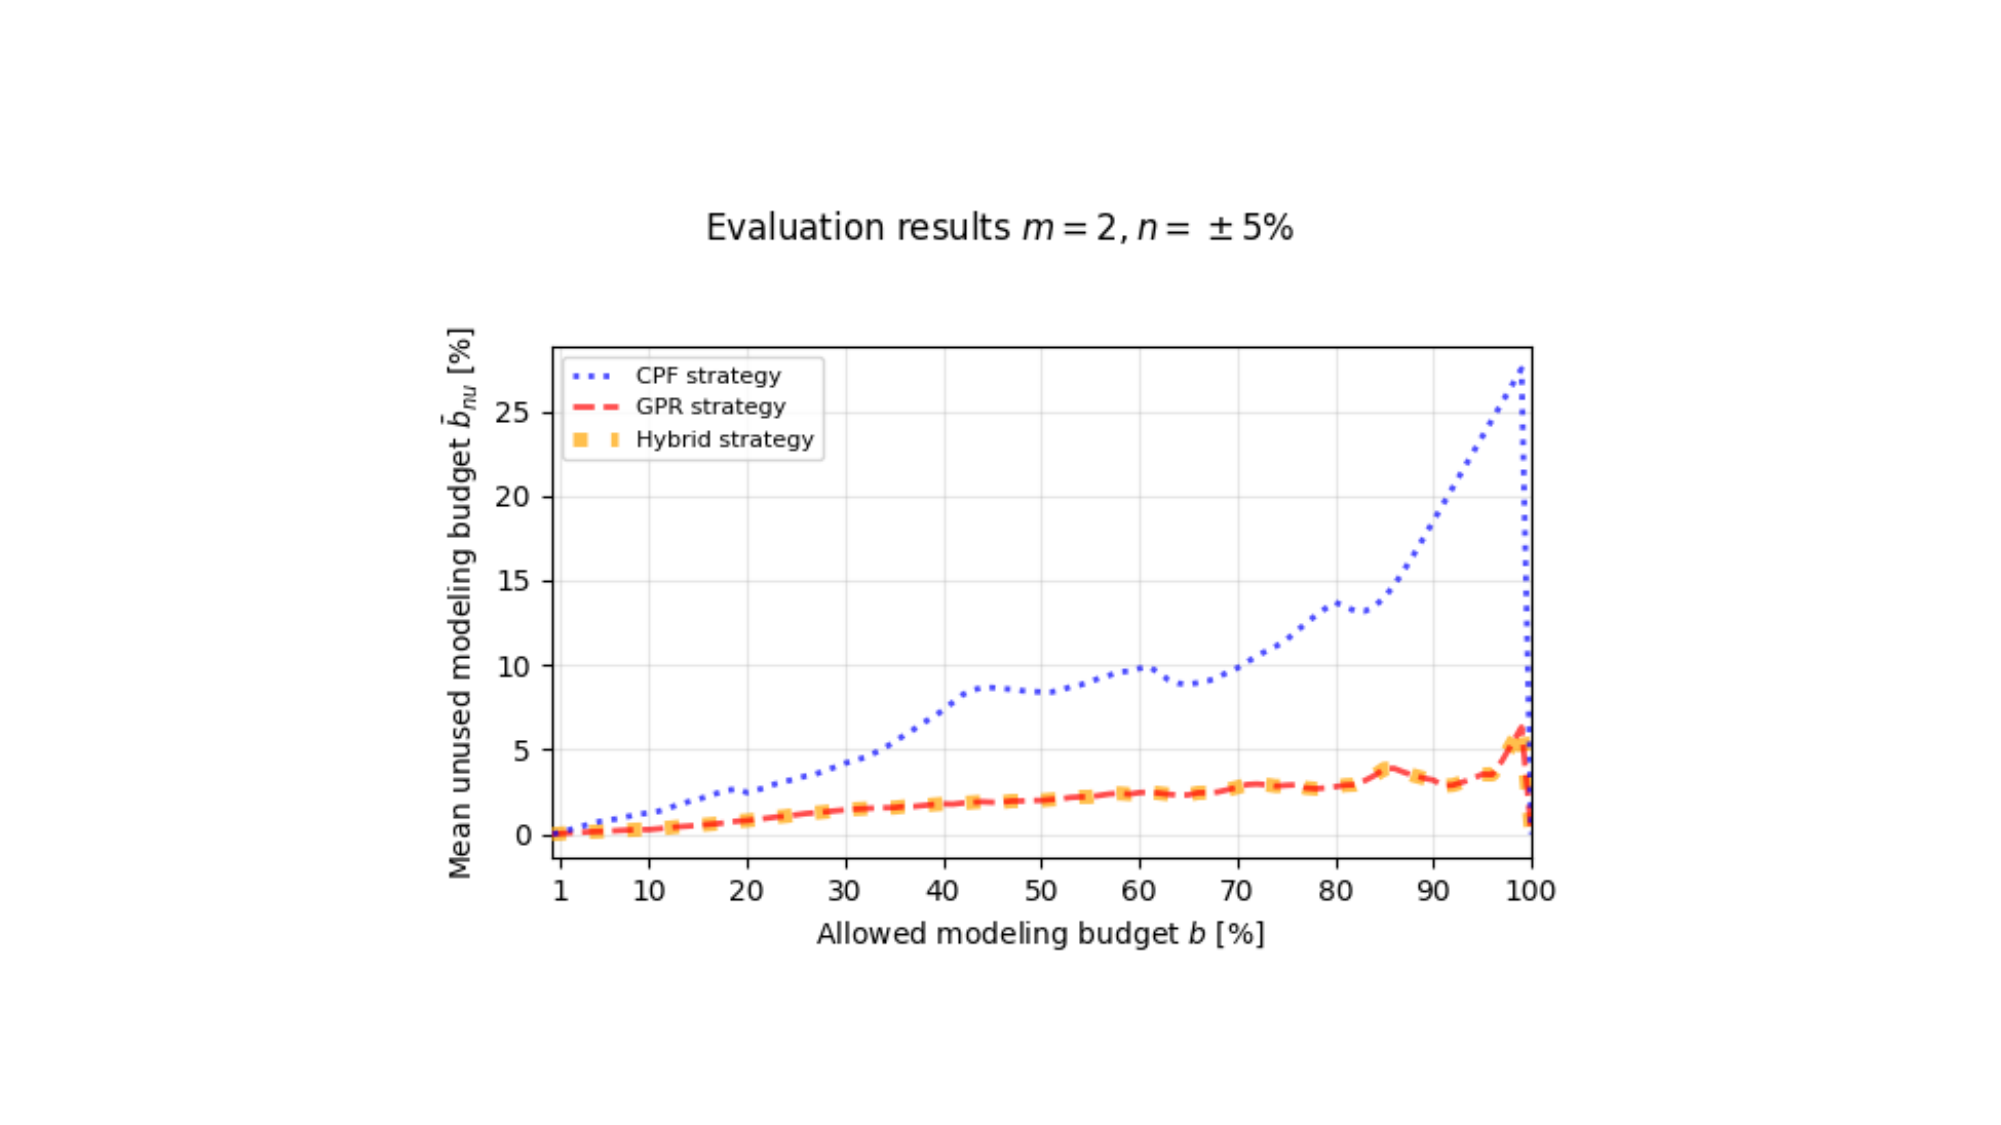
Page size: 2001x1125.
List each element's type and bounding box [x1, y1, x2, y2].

picture [384, 191, 1616, 1013]
